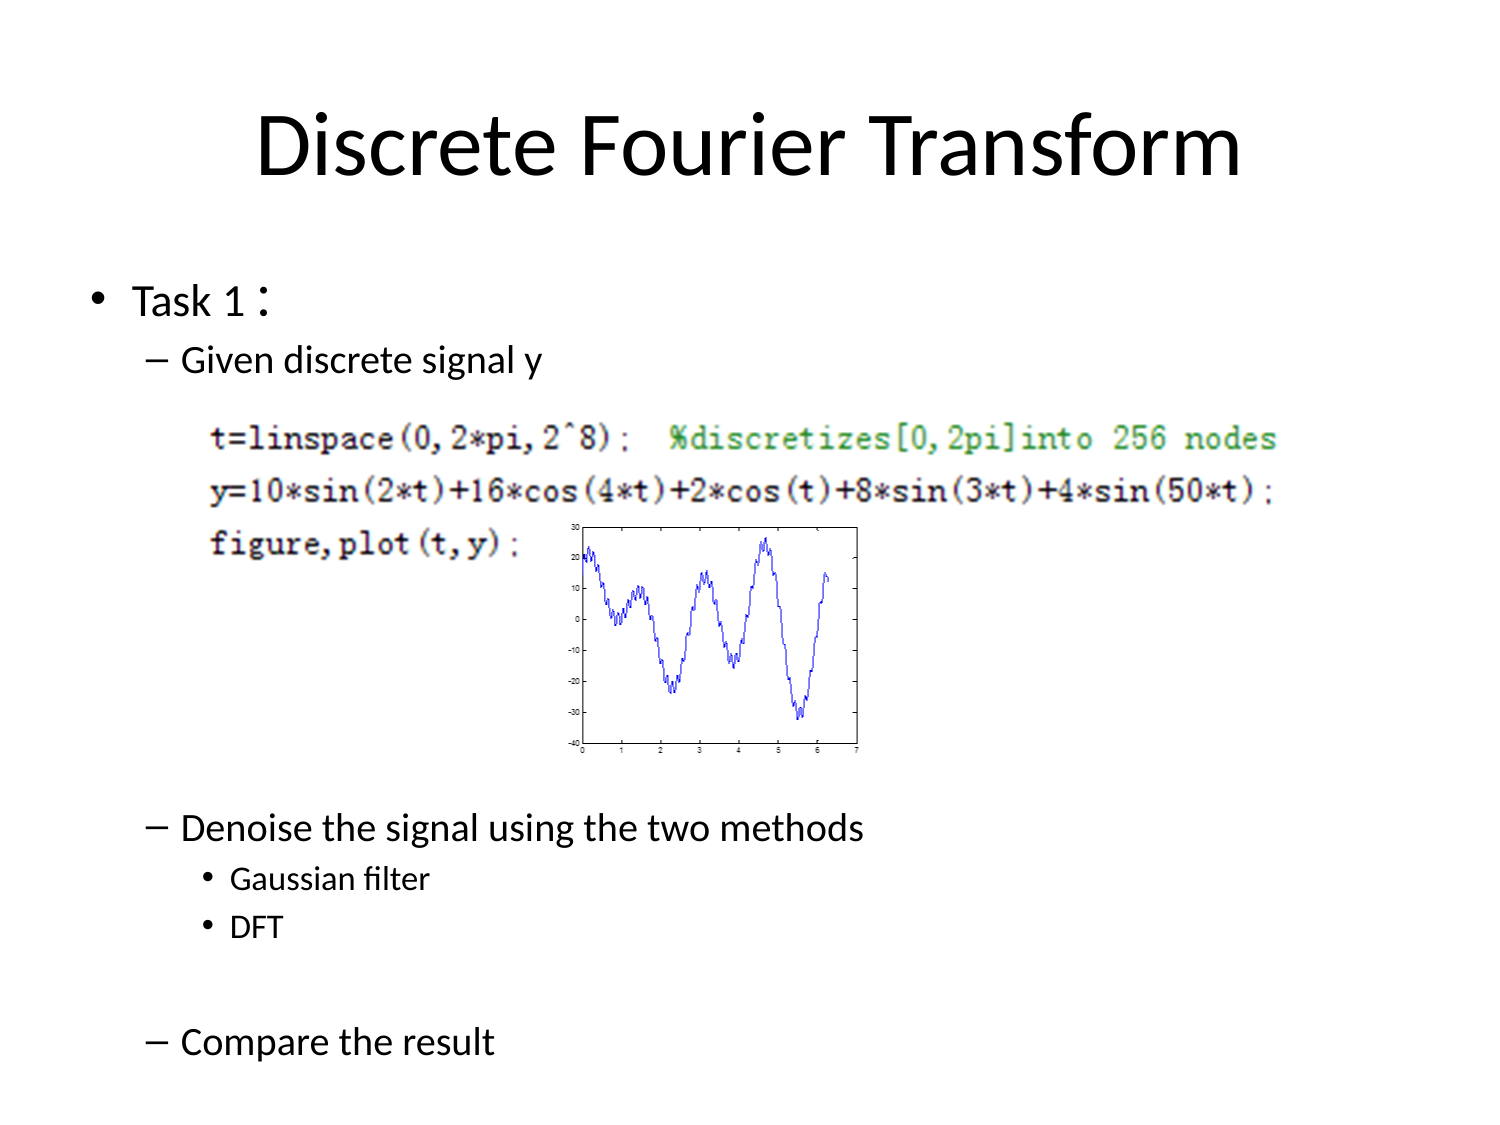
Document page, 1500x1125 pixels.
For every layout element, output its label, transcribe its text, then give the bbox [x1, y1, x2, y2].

picture [182, 420, 1318, 755]
list Task 1： Given discrete signal y Denoise the signal using the two methods Gaussian filter DFT Compare the result [75, 262, 1425, 1083]
title Discrete Fourier Transform [75, 45, 1425, 233]
